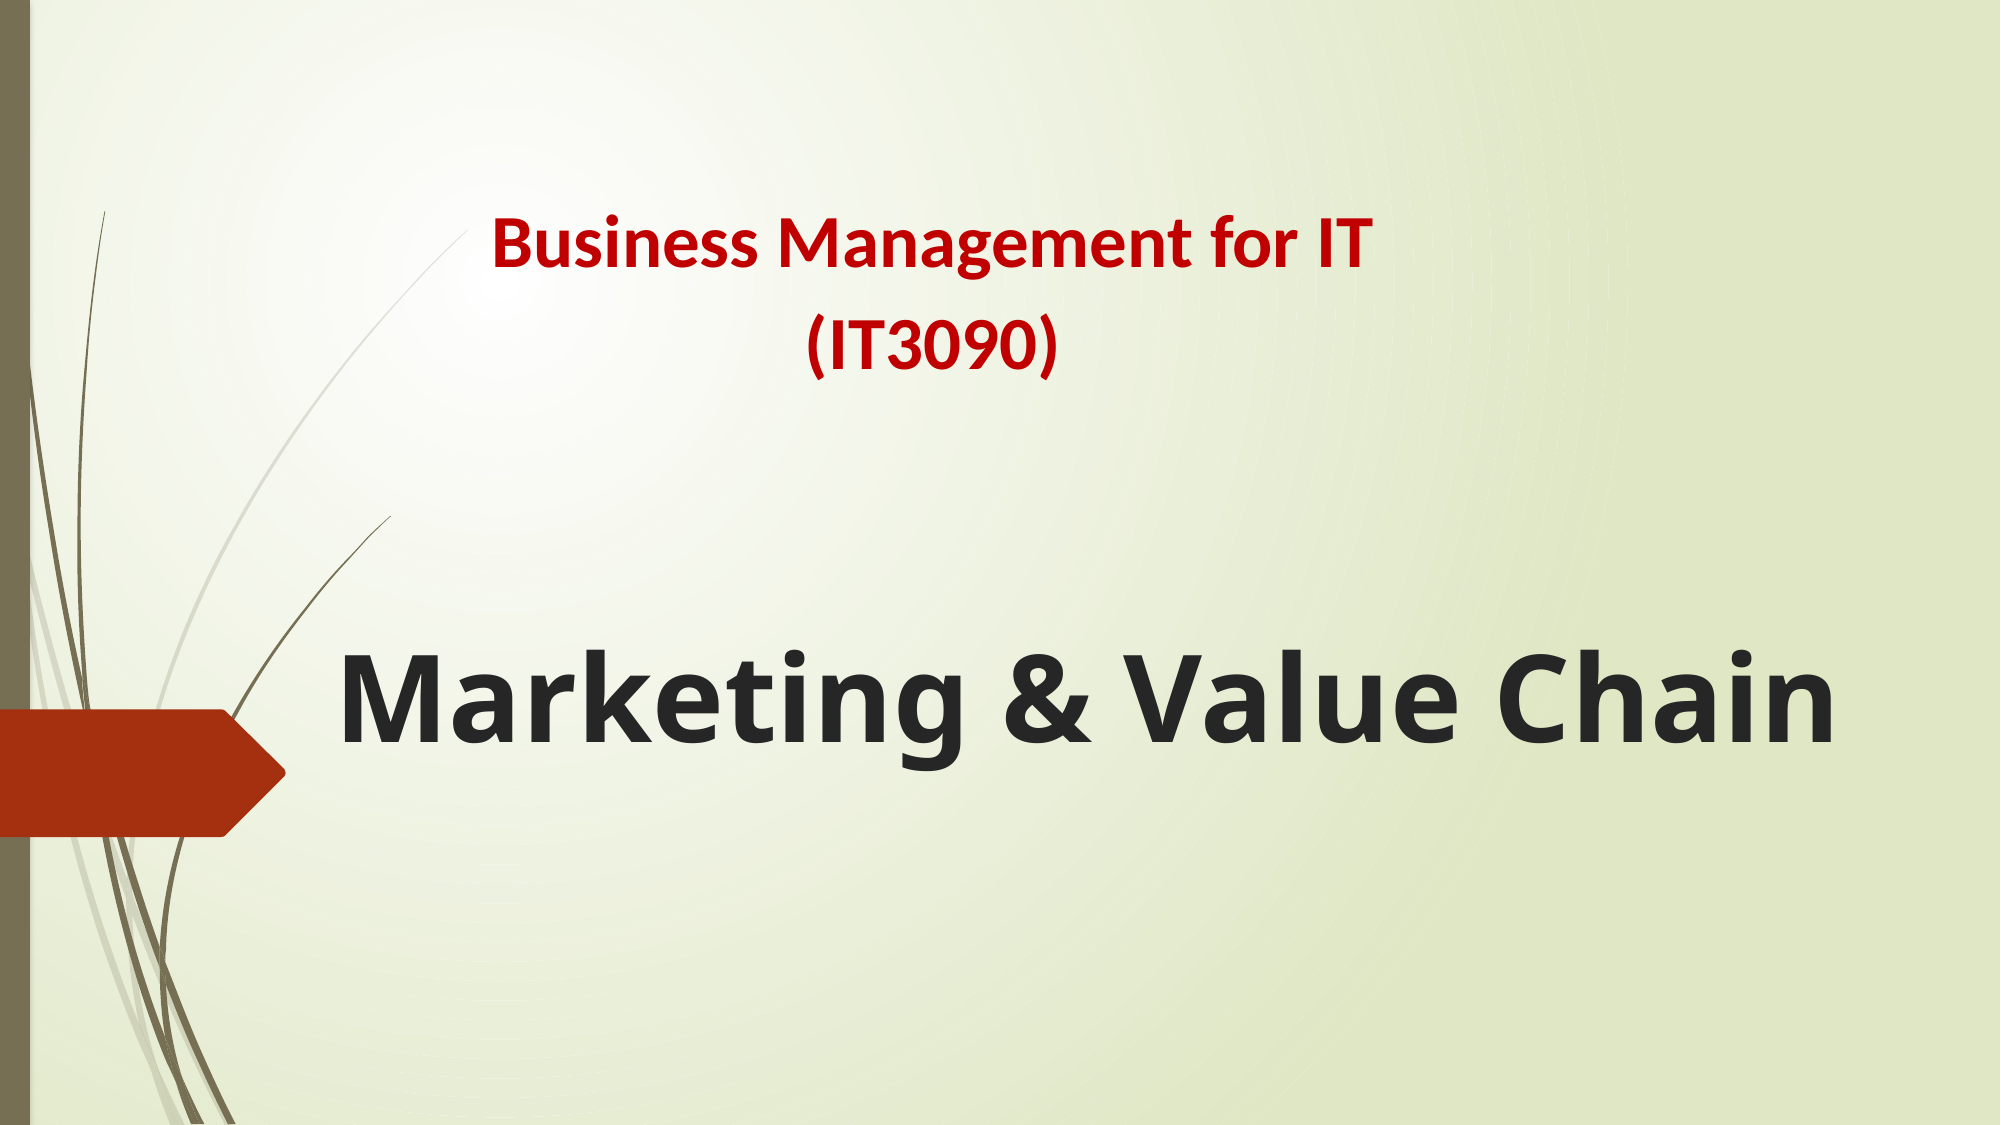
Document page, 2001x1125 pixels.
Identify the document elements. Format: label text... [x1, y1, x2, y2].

text_box Business Management for IT (IT3090) [264, 195, 1602, 394]
title Marketing & Value Chain [319, 520, 1890, 892]
